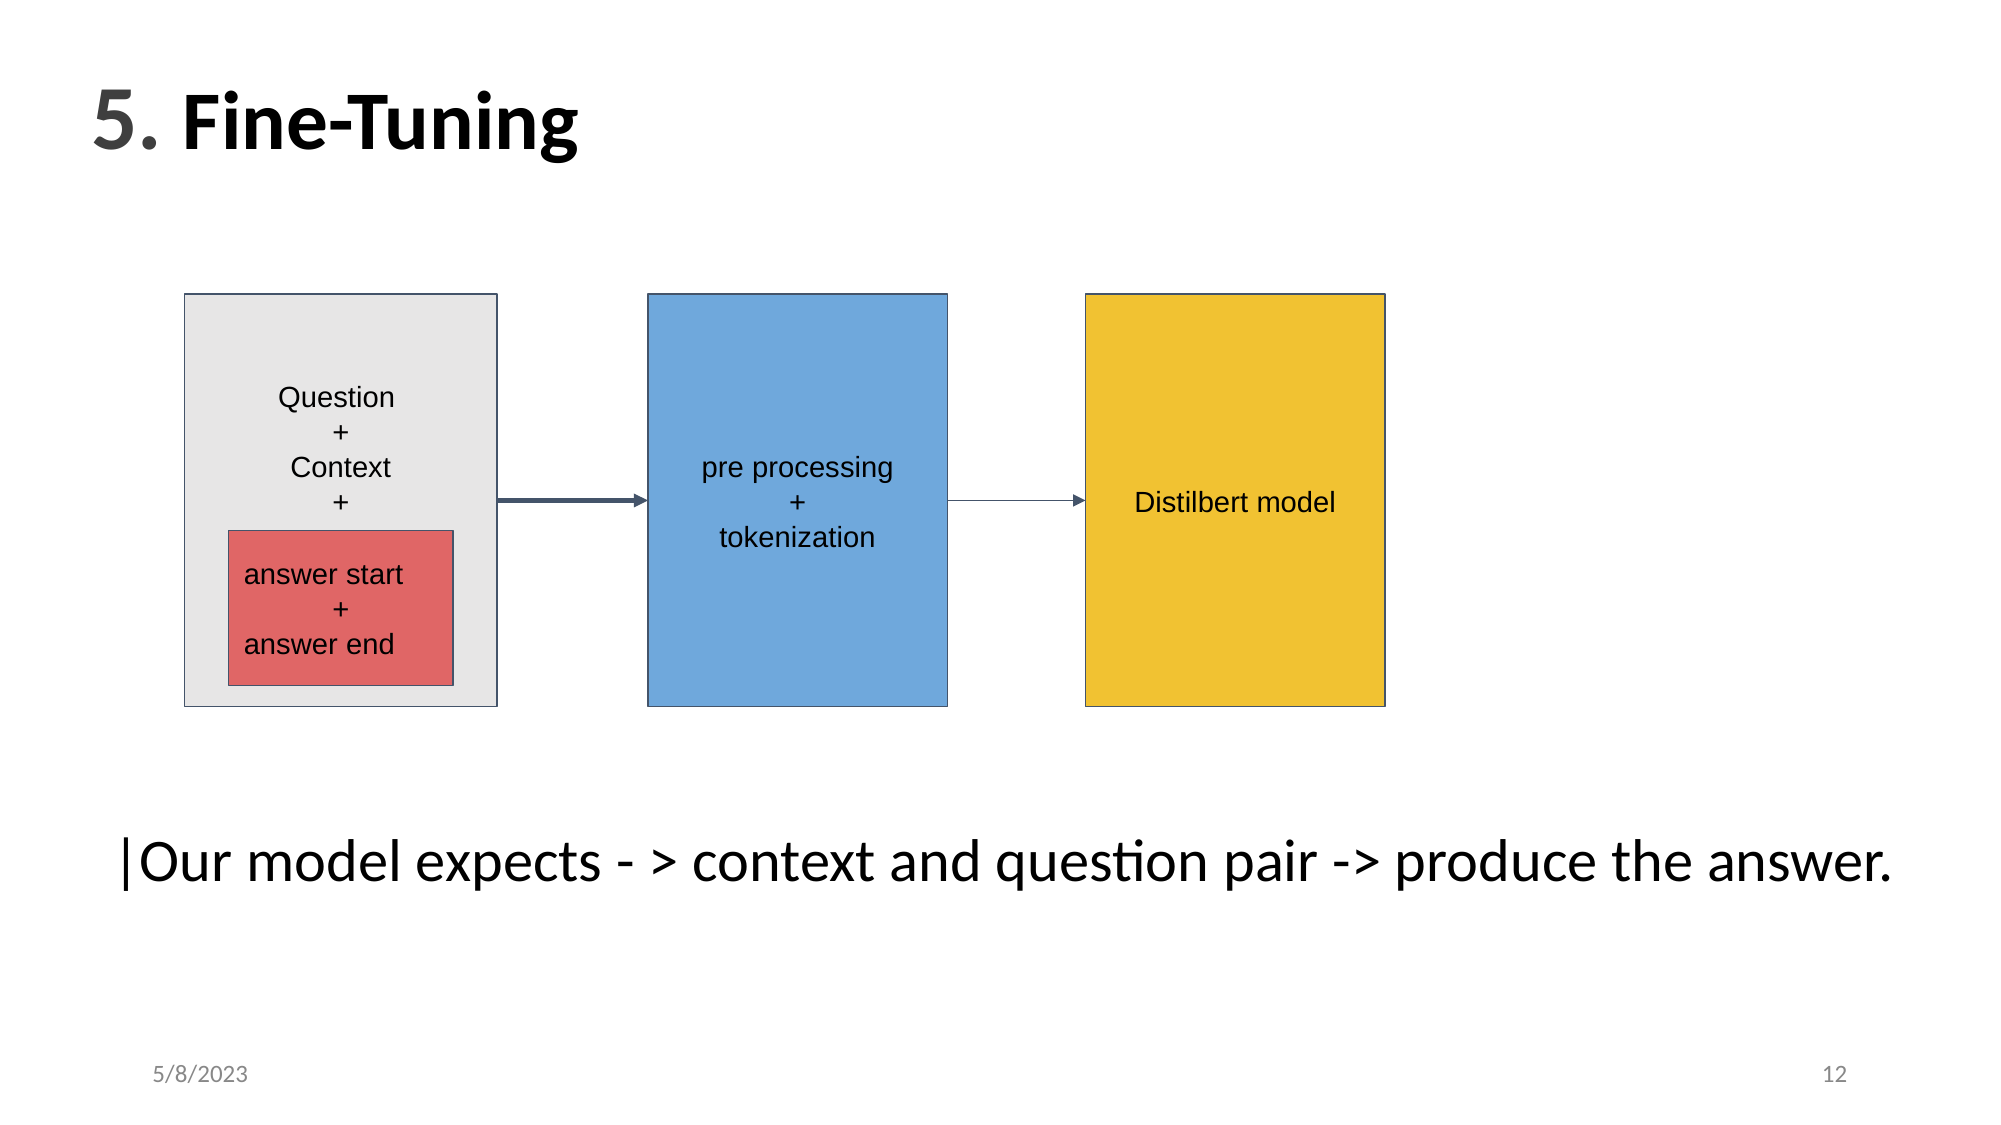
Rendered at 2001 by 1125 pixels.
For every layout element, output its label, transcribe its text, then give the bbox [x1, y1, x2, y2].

slide_number ‹#› [1412, 1042, 1863, 1103]
text_box answer start + answer end [228, 530, 453, 686]
text_box 5. Fine-Tuning [76, 50, 1008, 176]
text_box |Our model expects - > context and question pair -> produce the answer. [97, 733, 1951, 909]
text_box pre processing + tokenization [647, 294, 948, 707]
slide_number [137, 1042, 588, 1103]
text_box Distilbert model [1085, 294, 1385, 707]
text_box Question + Context + [184, 294, 497, 707]
